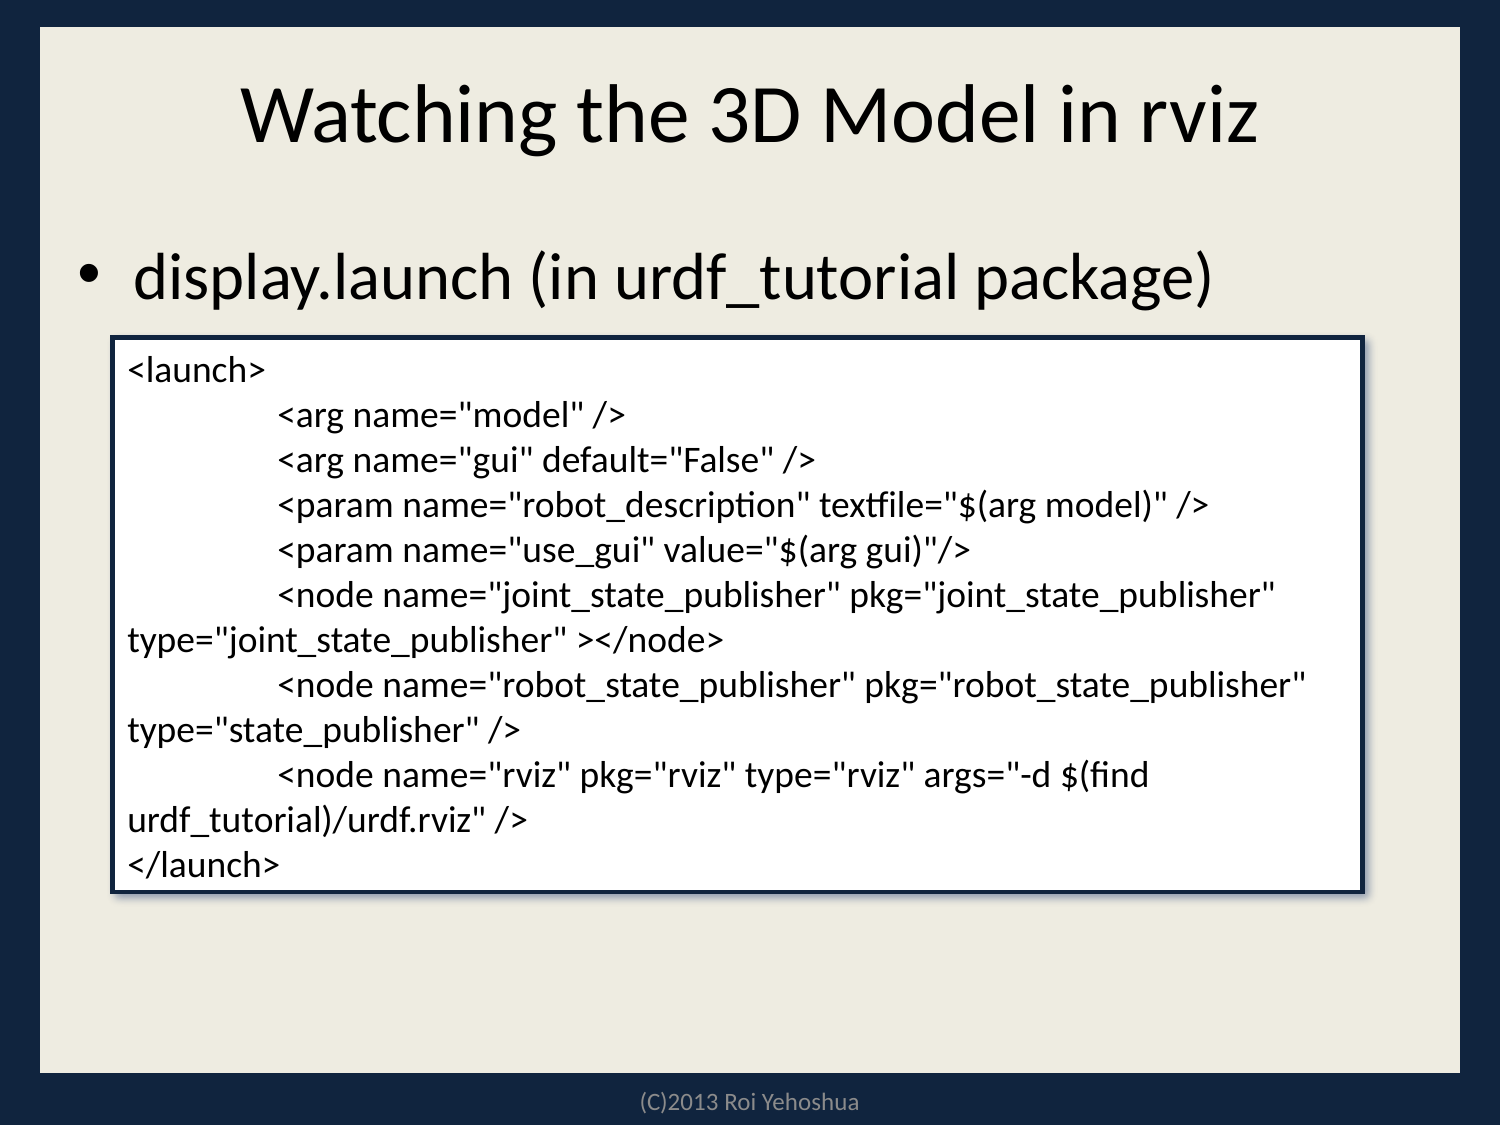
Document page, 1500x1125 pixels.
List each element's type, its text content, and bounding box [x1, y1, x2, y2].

footer (C)2013 Roi Yehoshua [512, 1074, 988, 1125]
text_box display.launch (in urdf_tutorial package) [62, 224, 1488, 338]
title Watching the 3D Model in rviz [37, 31, 1463, 188]
list [37, 200, 1463, 1080]
text_box <launch> <arg name="model" /> <arg name="gui" default="False" /> <param name="robot_description" textfile="$(arg model)" /> <param name="use_gui" value="$(arg gui)"/> <node name="joint_state_publisher" pkg="joint_state_publisher" type="joint_state_publisher" ></node> <node name="robot_state_publisher" pkg="robot_state_publisher" type="state_publisher" /> <node name="rviz" pkg="rviz" type="rviz" args="-d $(find urdf_tutorial)/urdf.rviz" /> </launch> [112, 338, 1363, 893]
